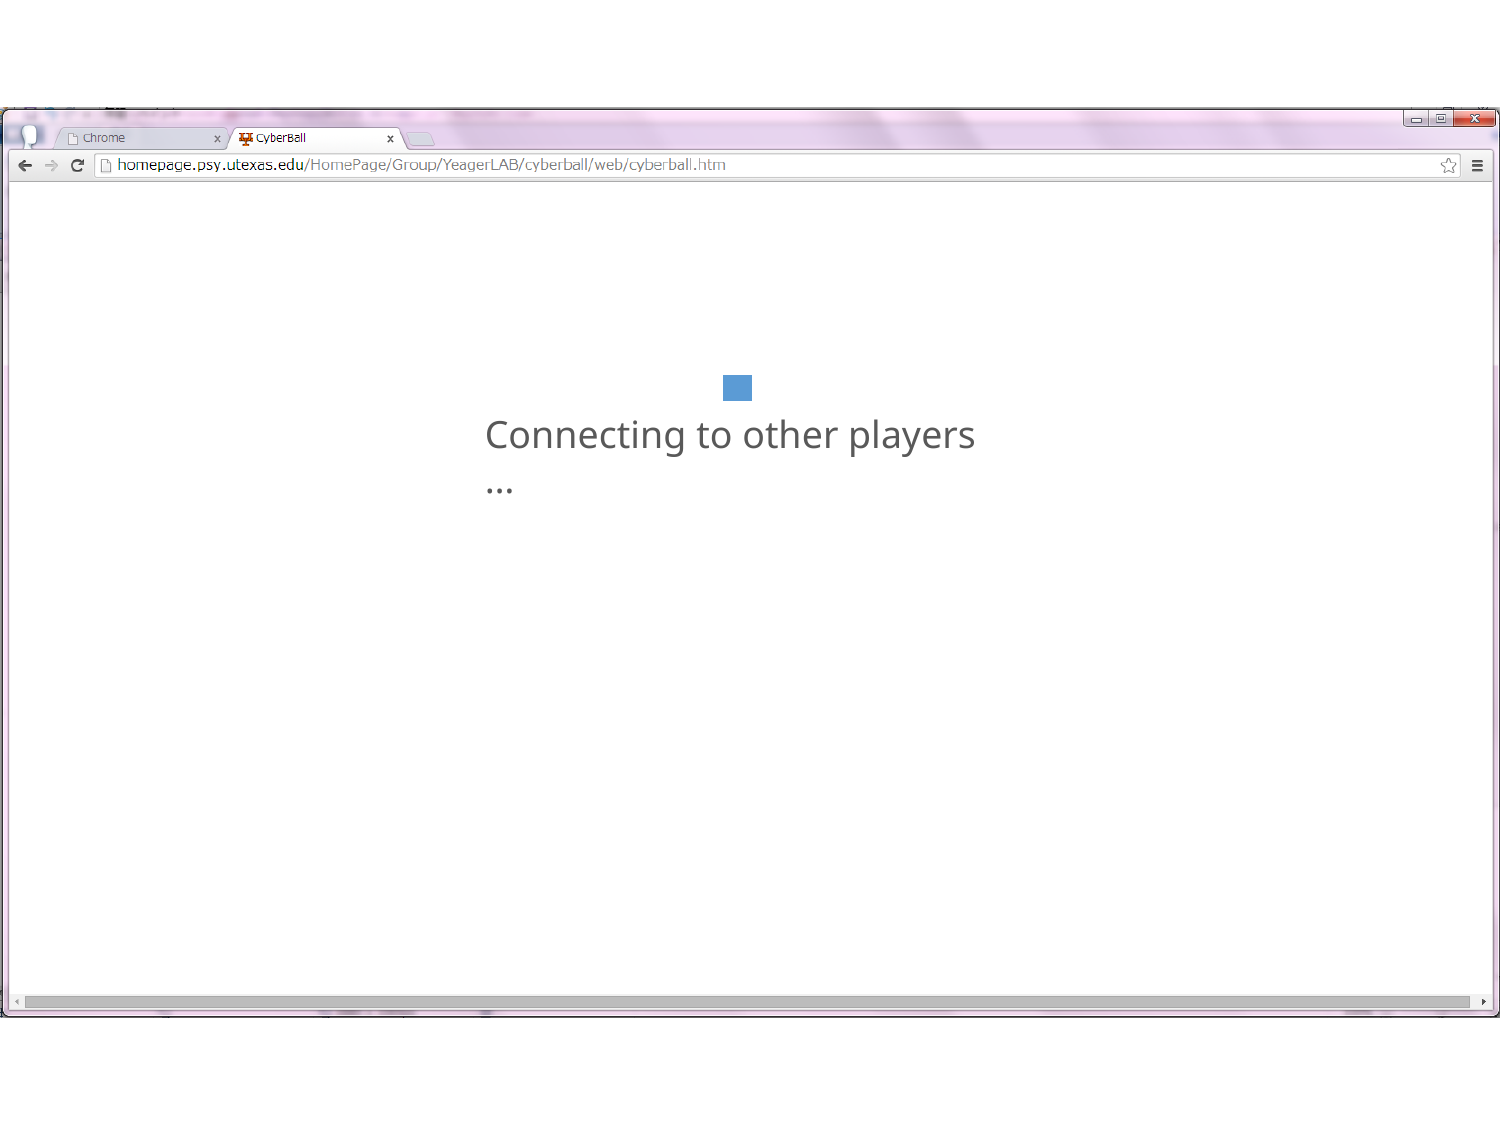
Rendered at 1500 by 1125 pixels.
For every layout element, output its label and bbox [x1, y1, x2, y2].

text_box [0, 107, 1500, 1018]
